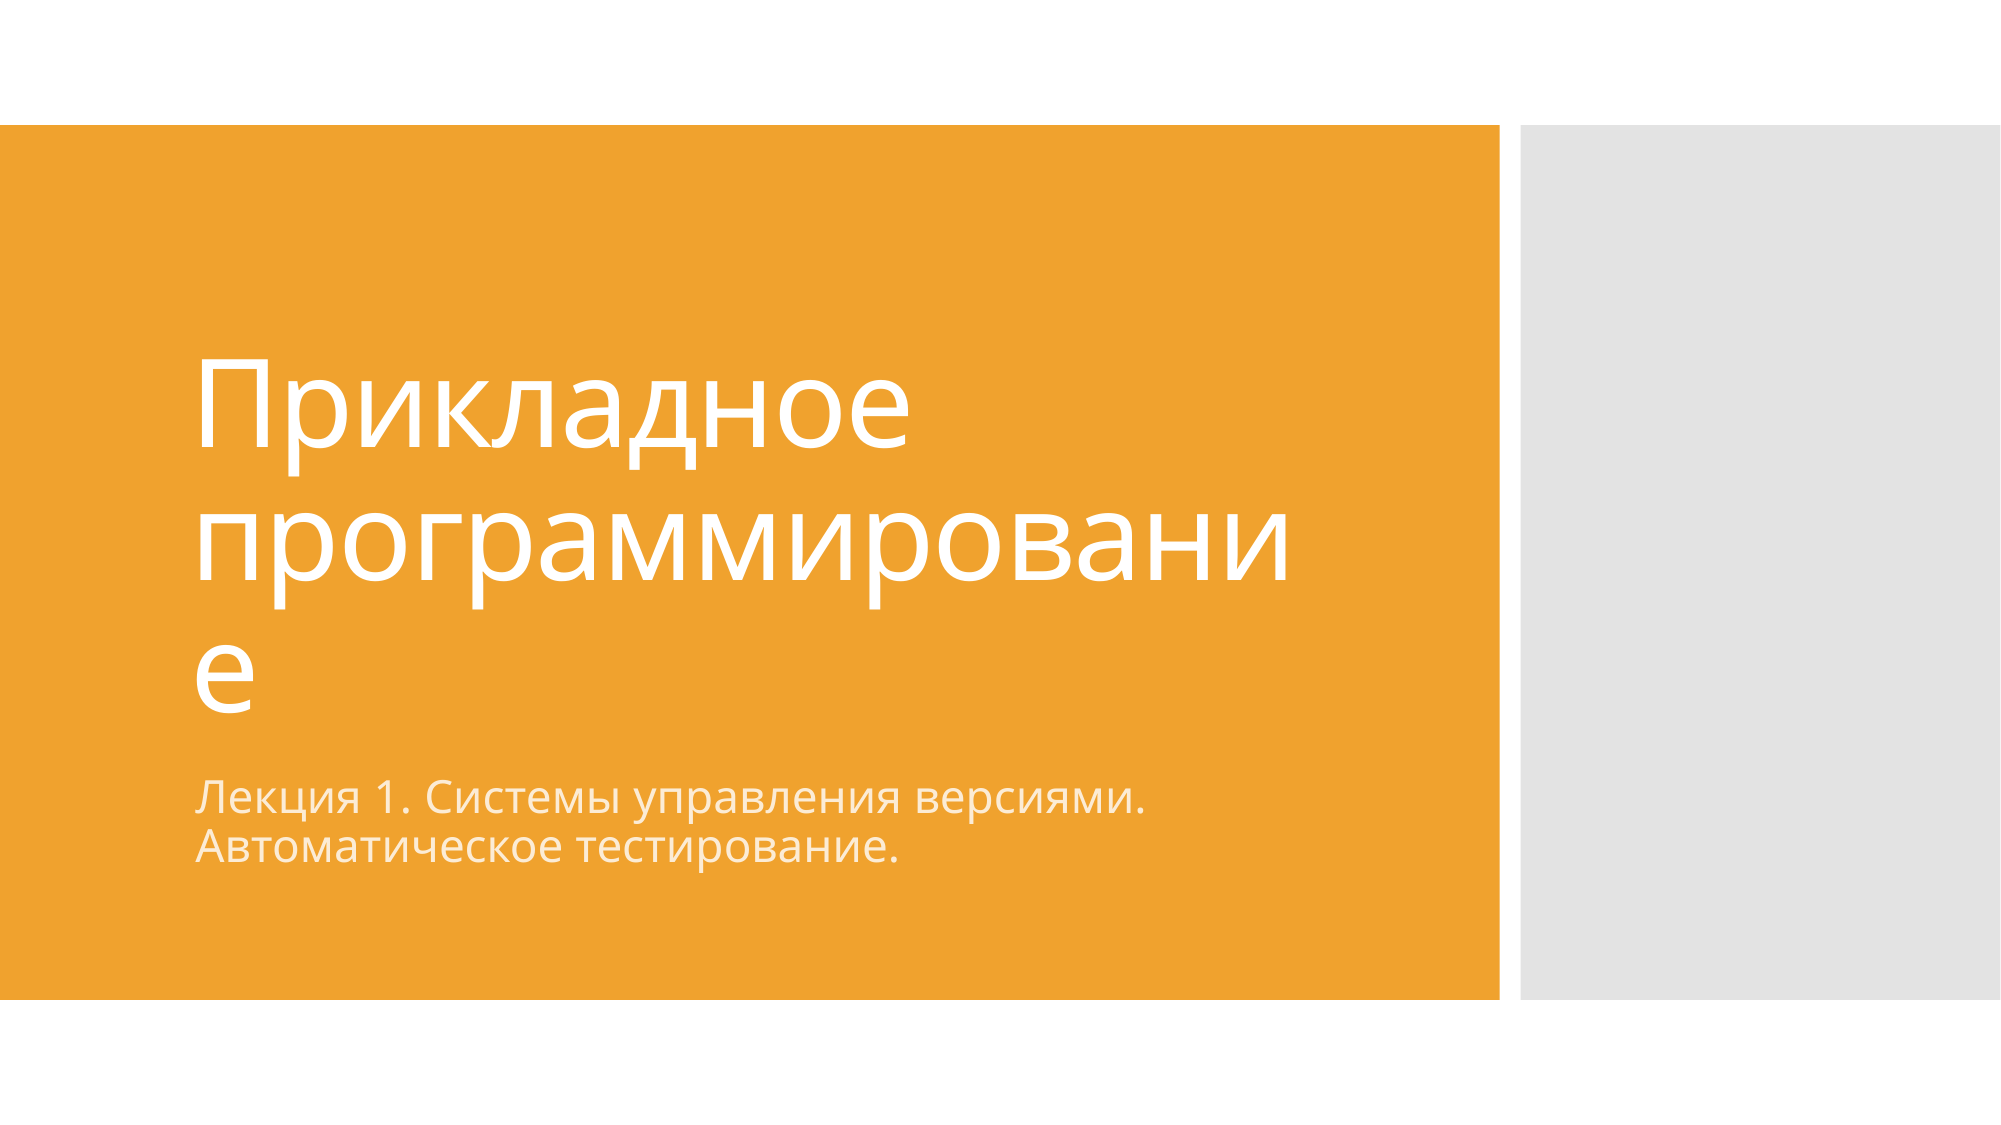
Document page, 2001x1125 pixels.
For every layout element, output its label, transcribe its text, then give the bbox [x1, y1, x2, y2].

title Прикладное программирование [175, 213, 1376, 747]
subtitle Лекция 1. Системы управления версиями. Автоматическое тестирование. [180, 766, 1381, 917]
